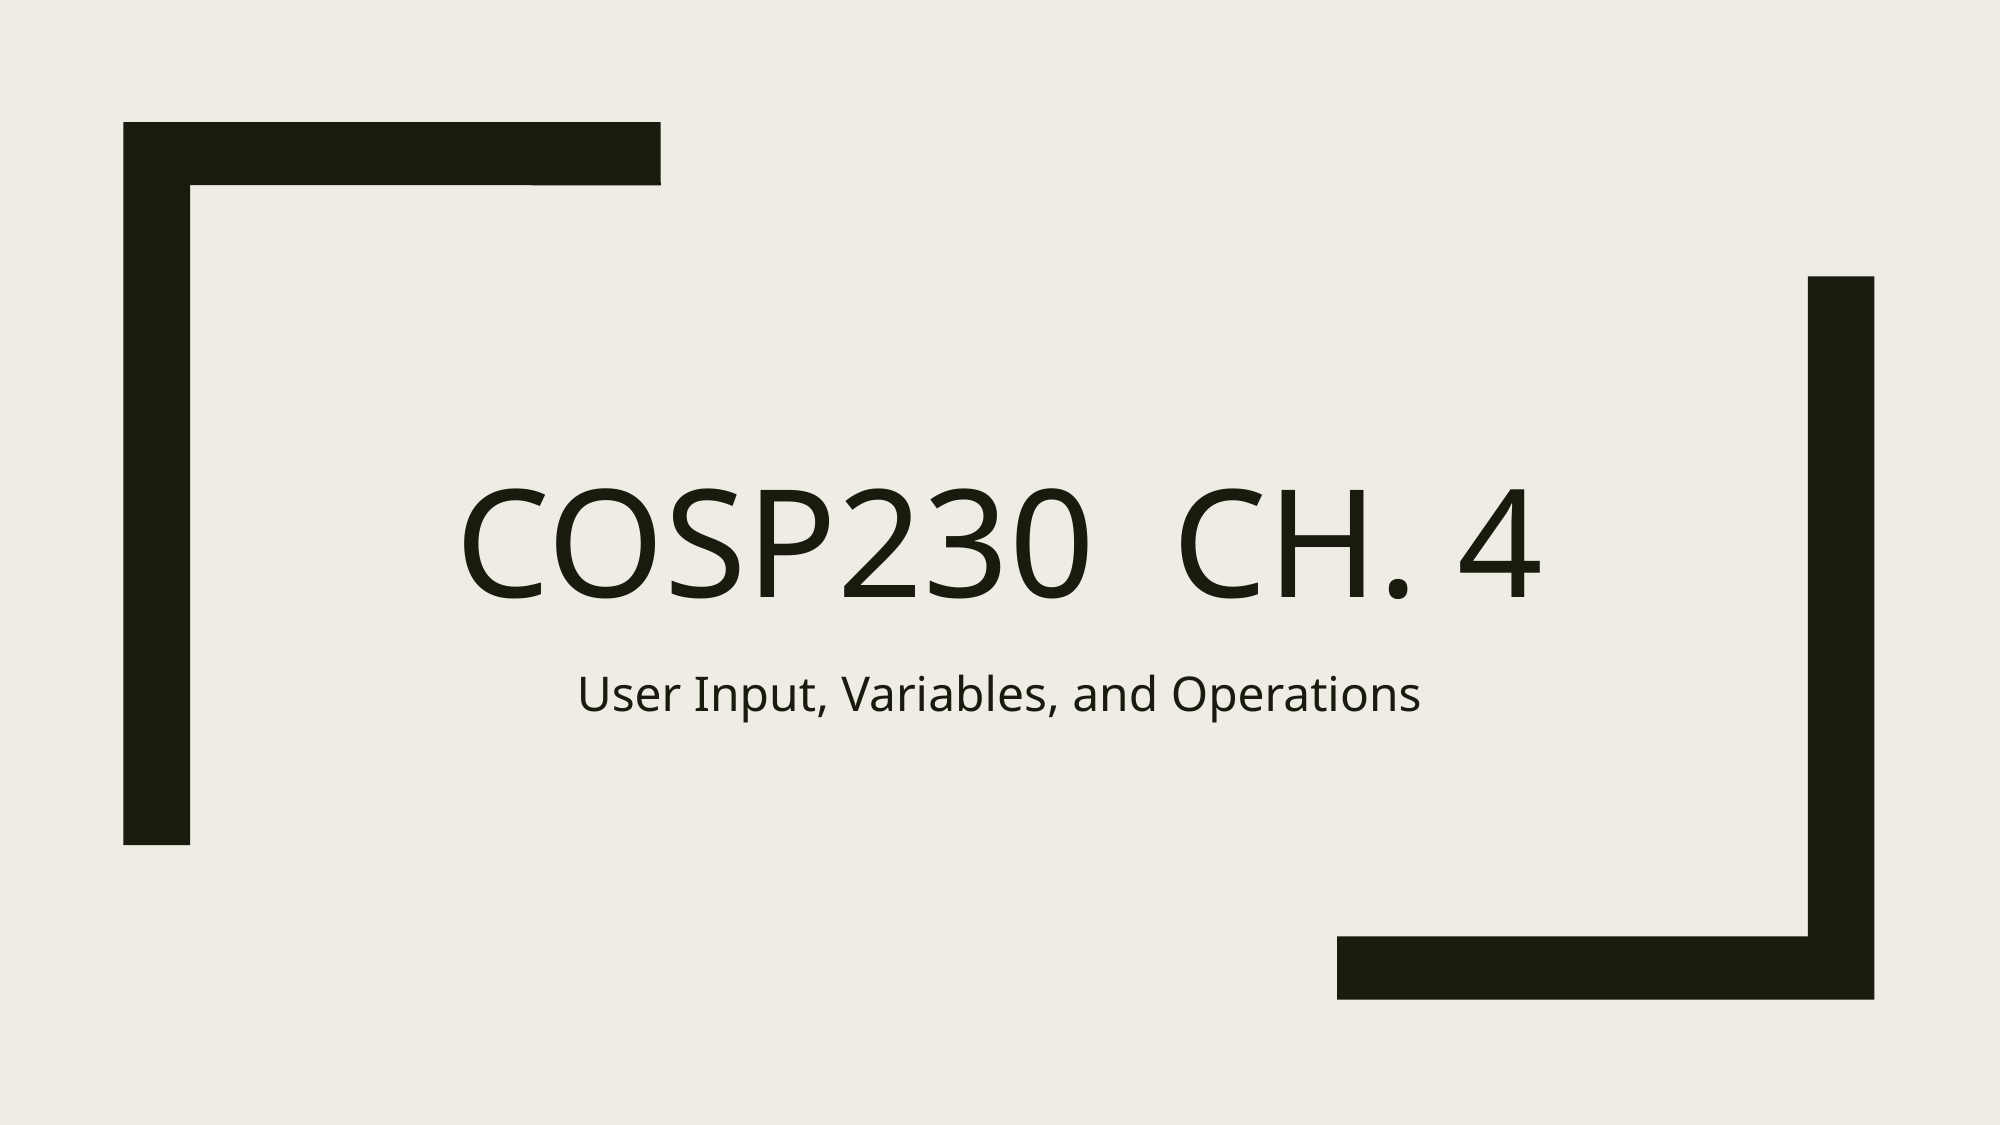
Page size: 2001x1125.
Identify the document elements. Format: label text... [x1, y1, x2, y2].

title COSP230 Ch. 4 [314, 293, 1686, 638]
subtitle User Input, Variables, and Operations [439, 649, 1561, 828]
